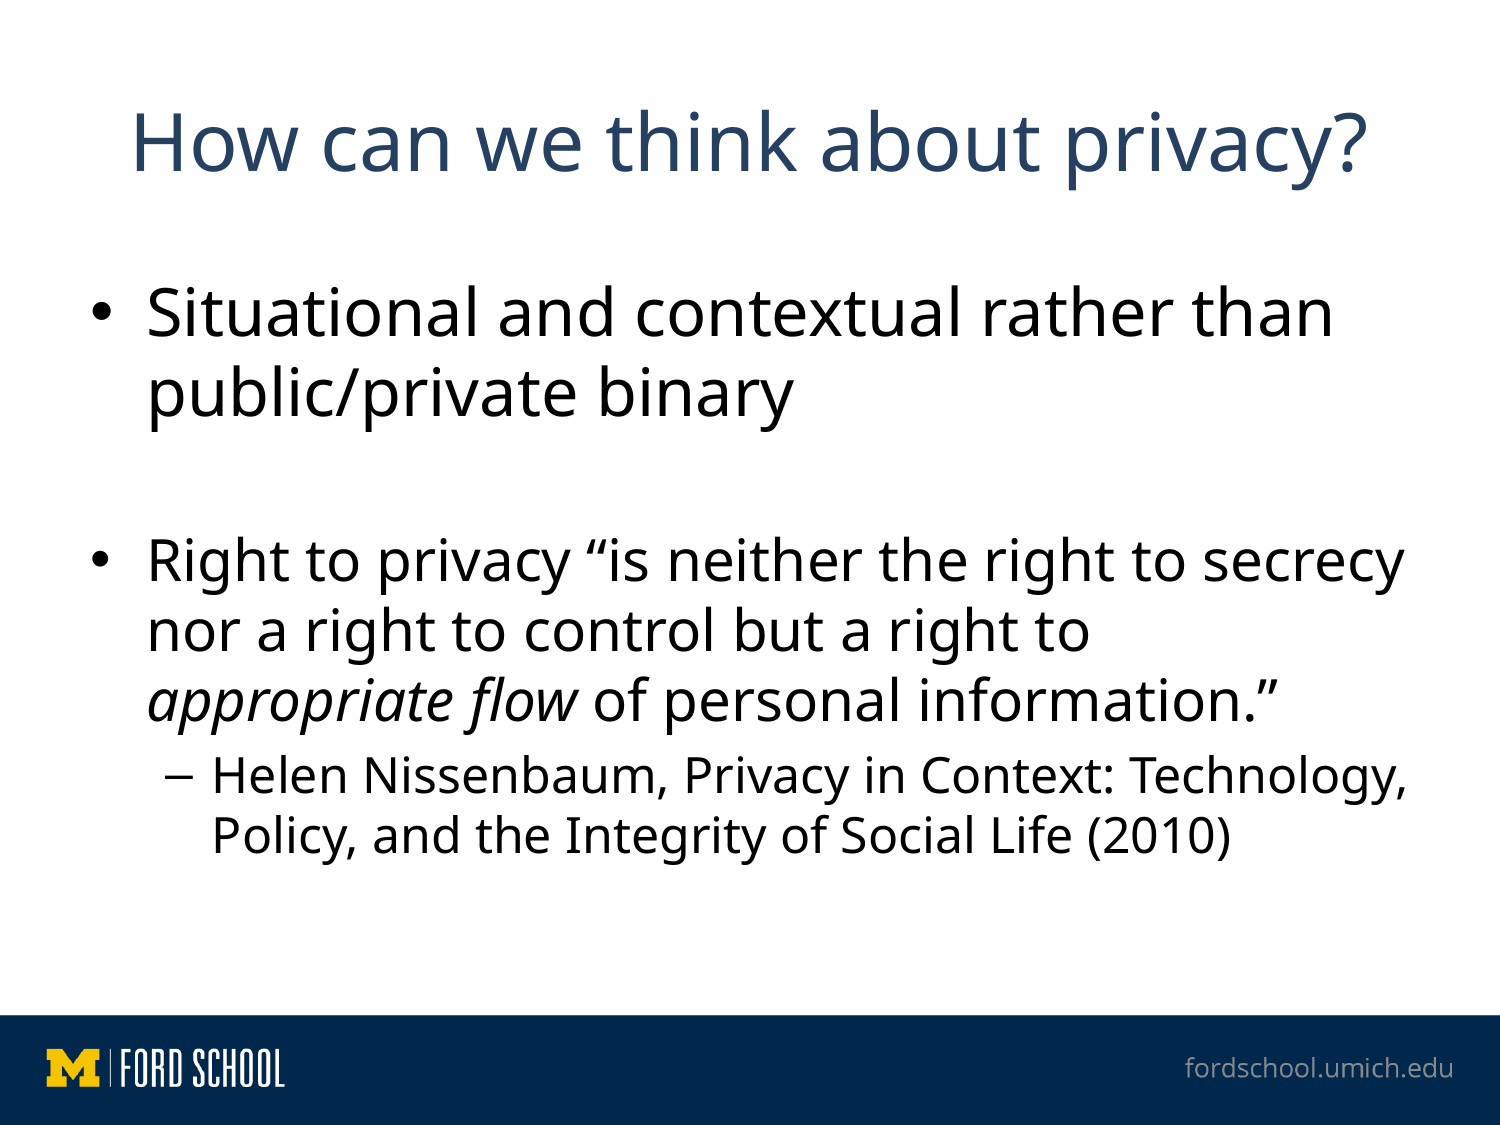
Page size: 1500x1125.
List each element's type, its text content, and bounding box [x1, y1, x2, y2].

picture [0, 0, 1500, 1125]
title How can we think about privacy? [75, 45, 1425, 233]
list Situational and contextual rather than public/private binary Right to privacy “is neither the right to secrecy nor a right to control but a right to appropriate flow of personal information.” Helen Nissenbaum, Privacy in Context: Technology, Policy, and the Integrity of Social Life (2010) [75, 262, 1425, 974]
